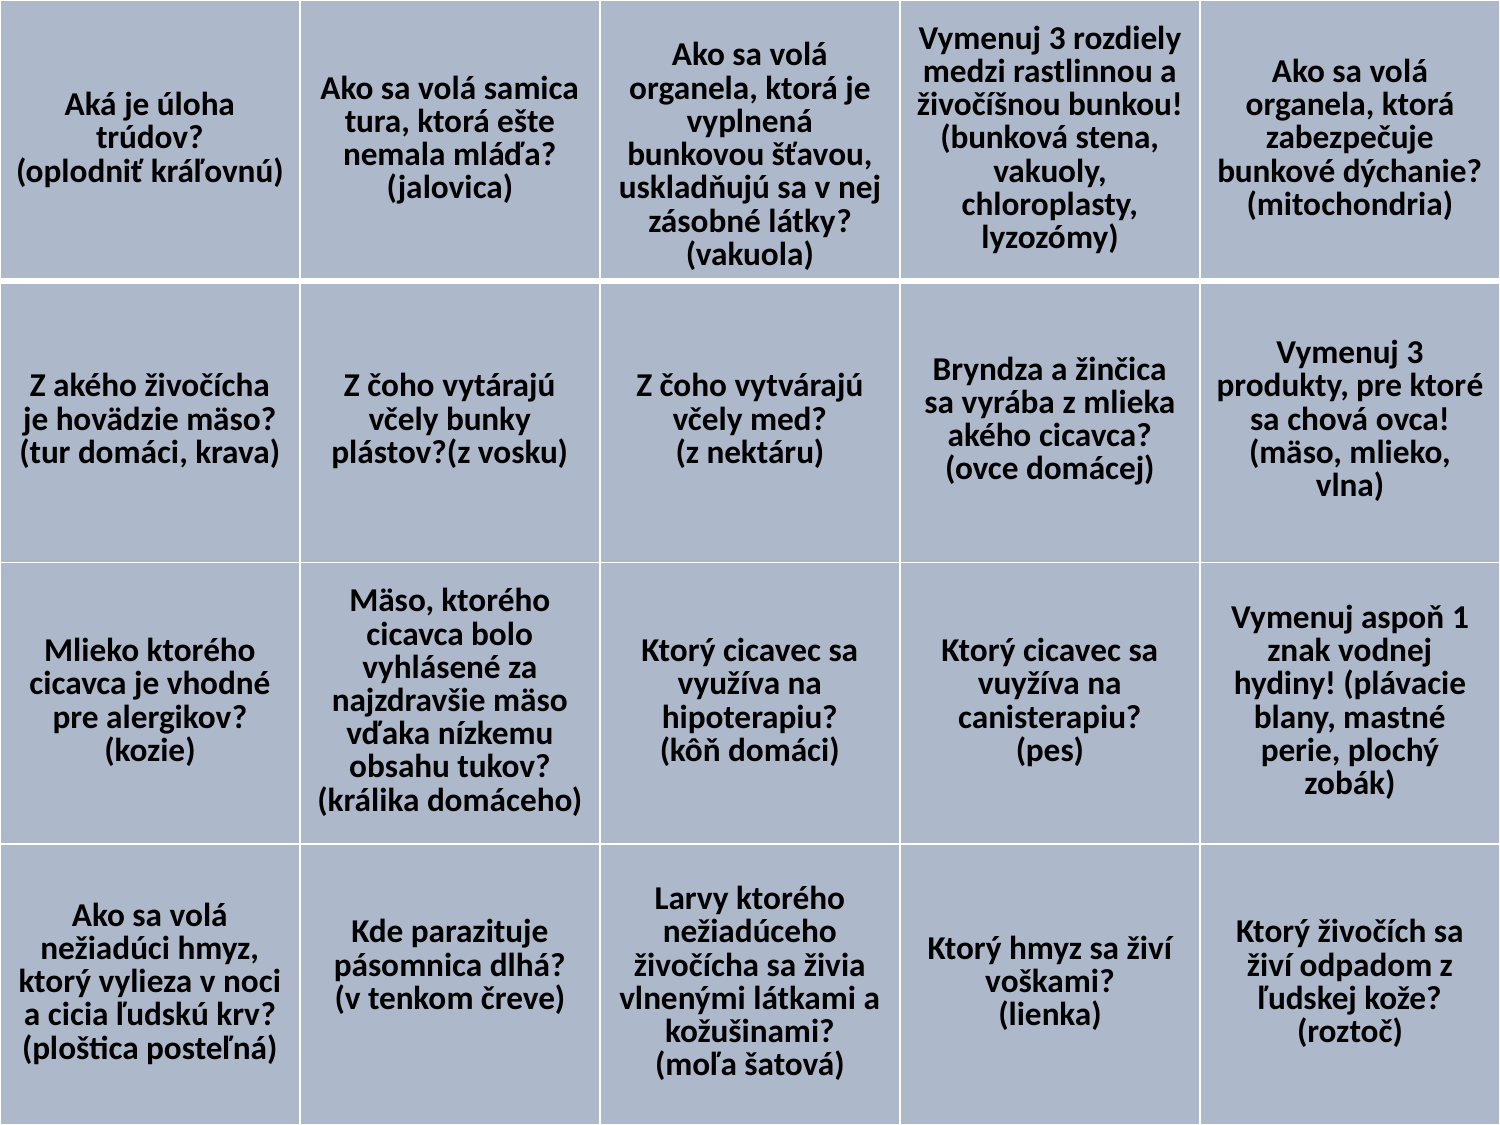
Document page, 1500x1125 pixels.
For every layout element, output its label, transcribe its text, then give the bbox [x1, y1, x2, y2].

table_cell Z čoho vytárajú včely bunky plástov?(z vosku) [301, 284, 599, 562]
table_header Aká je úloha trúdov? (oplodniť kráľovnú) [1, 1, 299, 278]
table_cell Z čoho vytvárajú včely med? (z nektáru) [601, 284, 899, 562]
table_cell Bryndza a žinčica sa vyrába z mlieka akého cicavca? (ovce domácej) [901, 284, 1199, 562]
table_cell Ktorý hmyz sa živí voškami? (lienka) [901, 845, 1199, 1124]
table_cell Mäso, ktorého cicavca bolo vyhlásené za najzdravšie mäso vďaka nízkemu obsahu tukov? (králika domáceho) [301, 563, 599, 843]
table_cell Vymenuj aspoň 1 znak vodnej hydiny! (plávacie blany, mastné perie, plochý zobák) [1201, 563, 1499, 843]
table_cell Z akého živočícha je hovädzie mäso? (tur domáci, krava) [1, 284, 299, 562]
table_cell Ktorý cicavec sa využíva na hipoterapiu? (kôň domáci) [601, 563, 899, 843]
table_cell Ktorý cicavec sa vuyžíva na canisterapiu? (pes) [901, 563, 1199, 843]
table_cell Larvy ktorého nežiadúceho živočícha sa živia vlnenými látkami a kožušinami? (moľa šatová) [601, 845, 899, 1124]
table_cell Ako sa volá nežiadúci hmyz, ktorý vylieza v noci a cicia ľudskú krv? (ploštica posteľná) [1, 845, 299, 1124]
table_header Ako sa volá organela, ktorá zabezpečuje bunkové dýchanie? (mitochondria) [1201, 1, 1499, 278]
table_cell Ktorý živočích sa živí odpadom z ľudskej kože? (roztoč) [1201, 845, 1499, 1124]
table_header Ako sa volá organela, ktorá je vyplnená bunkovou šťavou, uskladňujú sa v nej zásobné látky? (vakuola) [601, 1, 899, 278]
table_cell Vymenuj 3 produkty, pre ktoré sa chová ovca!(mäso, mlieko, vlna) [1201, 284, 1499, 562]
table_cell Mlieko ktorého cicavca je vhodné pre alergikov? (kozie) [1, 563, 299, 843]
table_header Vymenuj 3 rozdiely medzi rastlinnou a živočíšnou bunkou! (bunková stena, vakuoly, chloroplasty, lyzozómy) [901, 1, 1199, 278]
table_header Ako sa volá samica tura, ktorá ešte nemala mláďa? (jalovica) [301, 1, 599, 278]
table_cell Kde parazituje pásomnica dlhá? (v tenkom čreve) [301, 845, 599, 1124]
